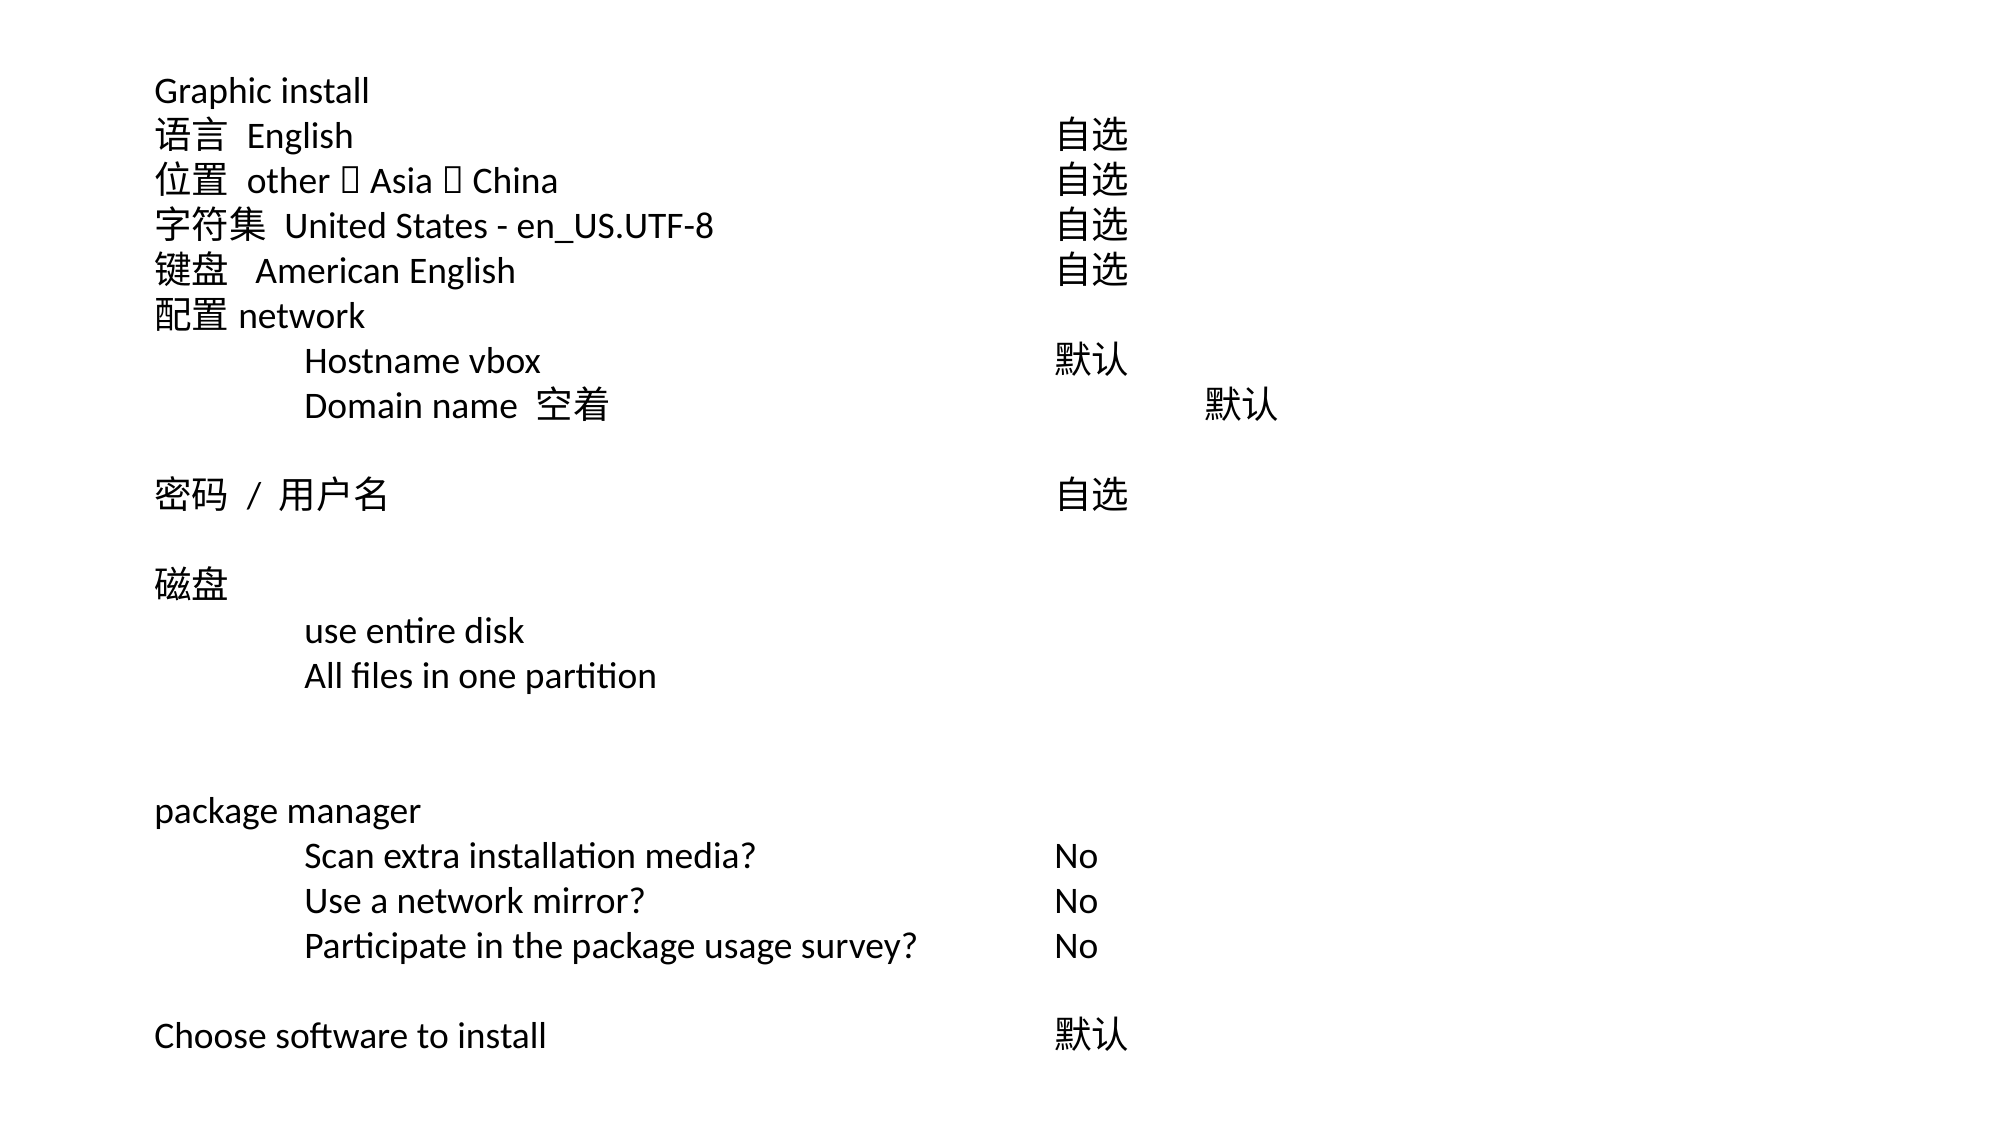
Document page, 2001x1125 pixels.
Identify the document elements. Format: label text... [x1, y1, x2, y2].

text_box Graphic install 语言 English 自选 位置 other  Asia  China 自选 字符集 United States - en_US.UTF-8 自选 键盘 American English 自选 配置network Hostname vbox 默认 Domain name 空着 默认 密码 / 用户名 自选 磁盘 use entire disk All files in one partition package manager Scan extra installation media? No Use a network mirror? No Participate in the package usage survey? No Choose software to install 默认 [139, 58, 1567, 1063]
